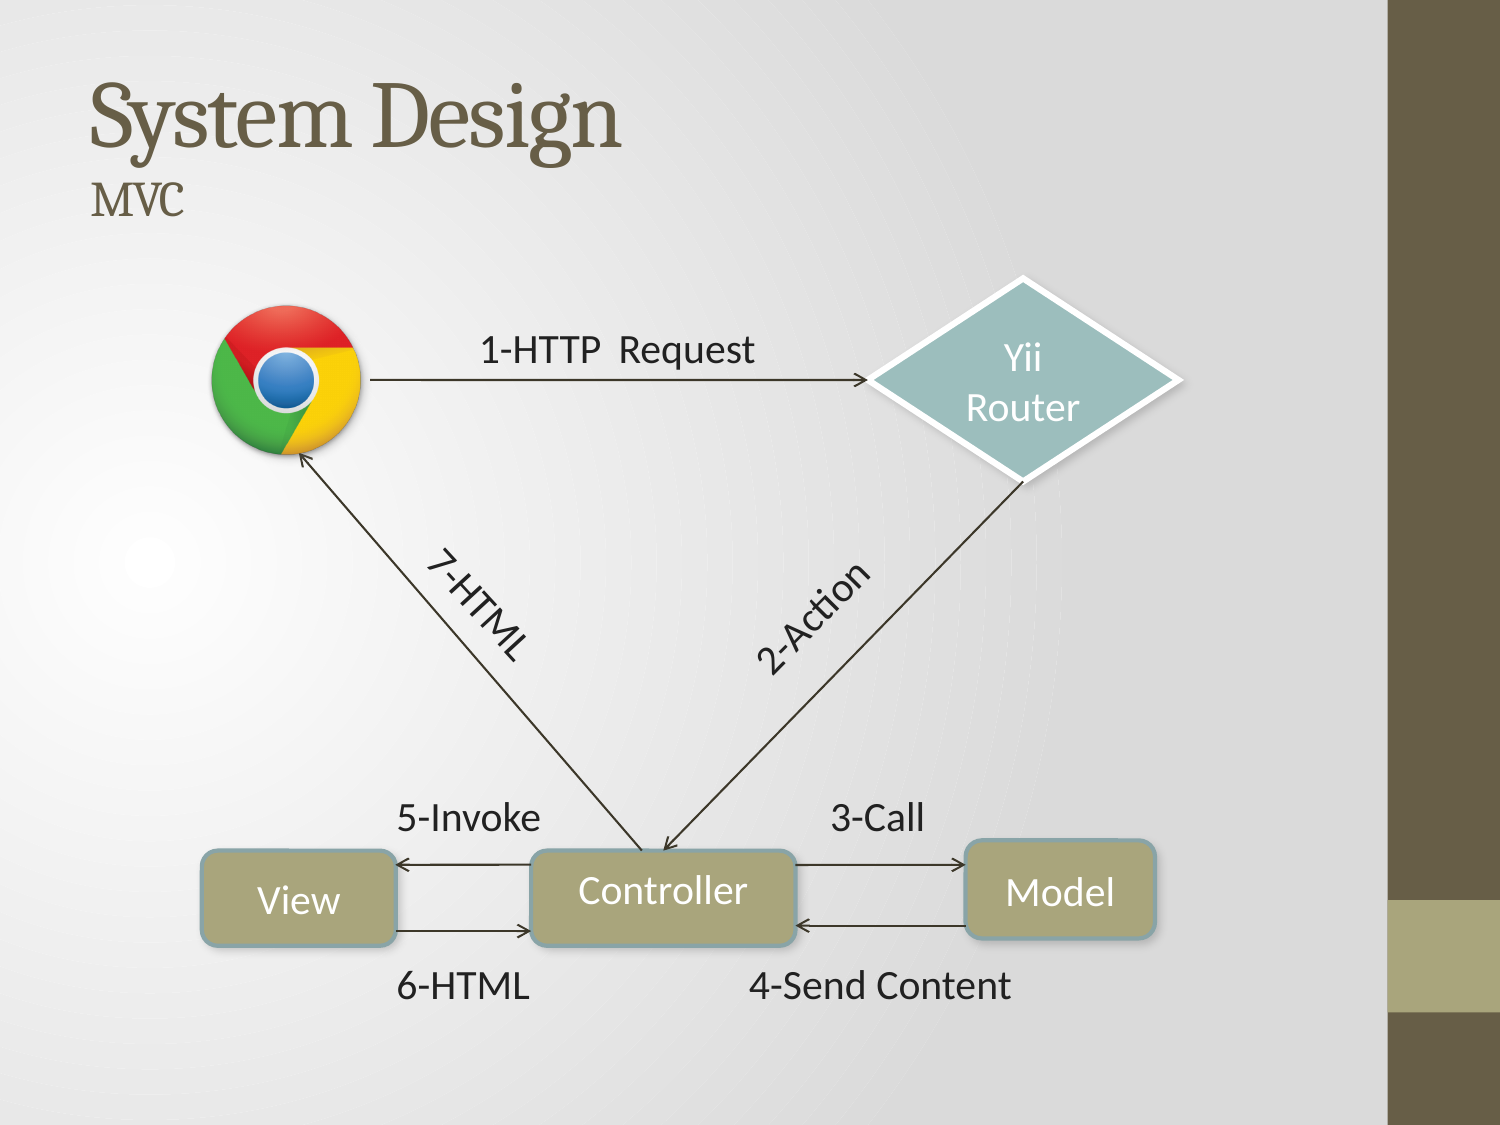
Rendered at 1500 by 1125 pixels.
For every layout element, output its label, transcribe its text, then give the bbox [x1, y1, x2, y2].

title System Design MVC [75, 45, 1325, 233]
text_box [201, 277, 1179, 1018]
